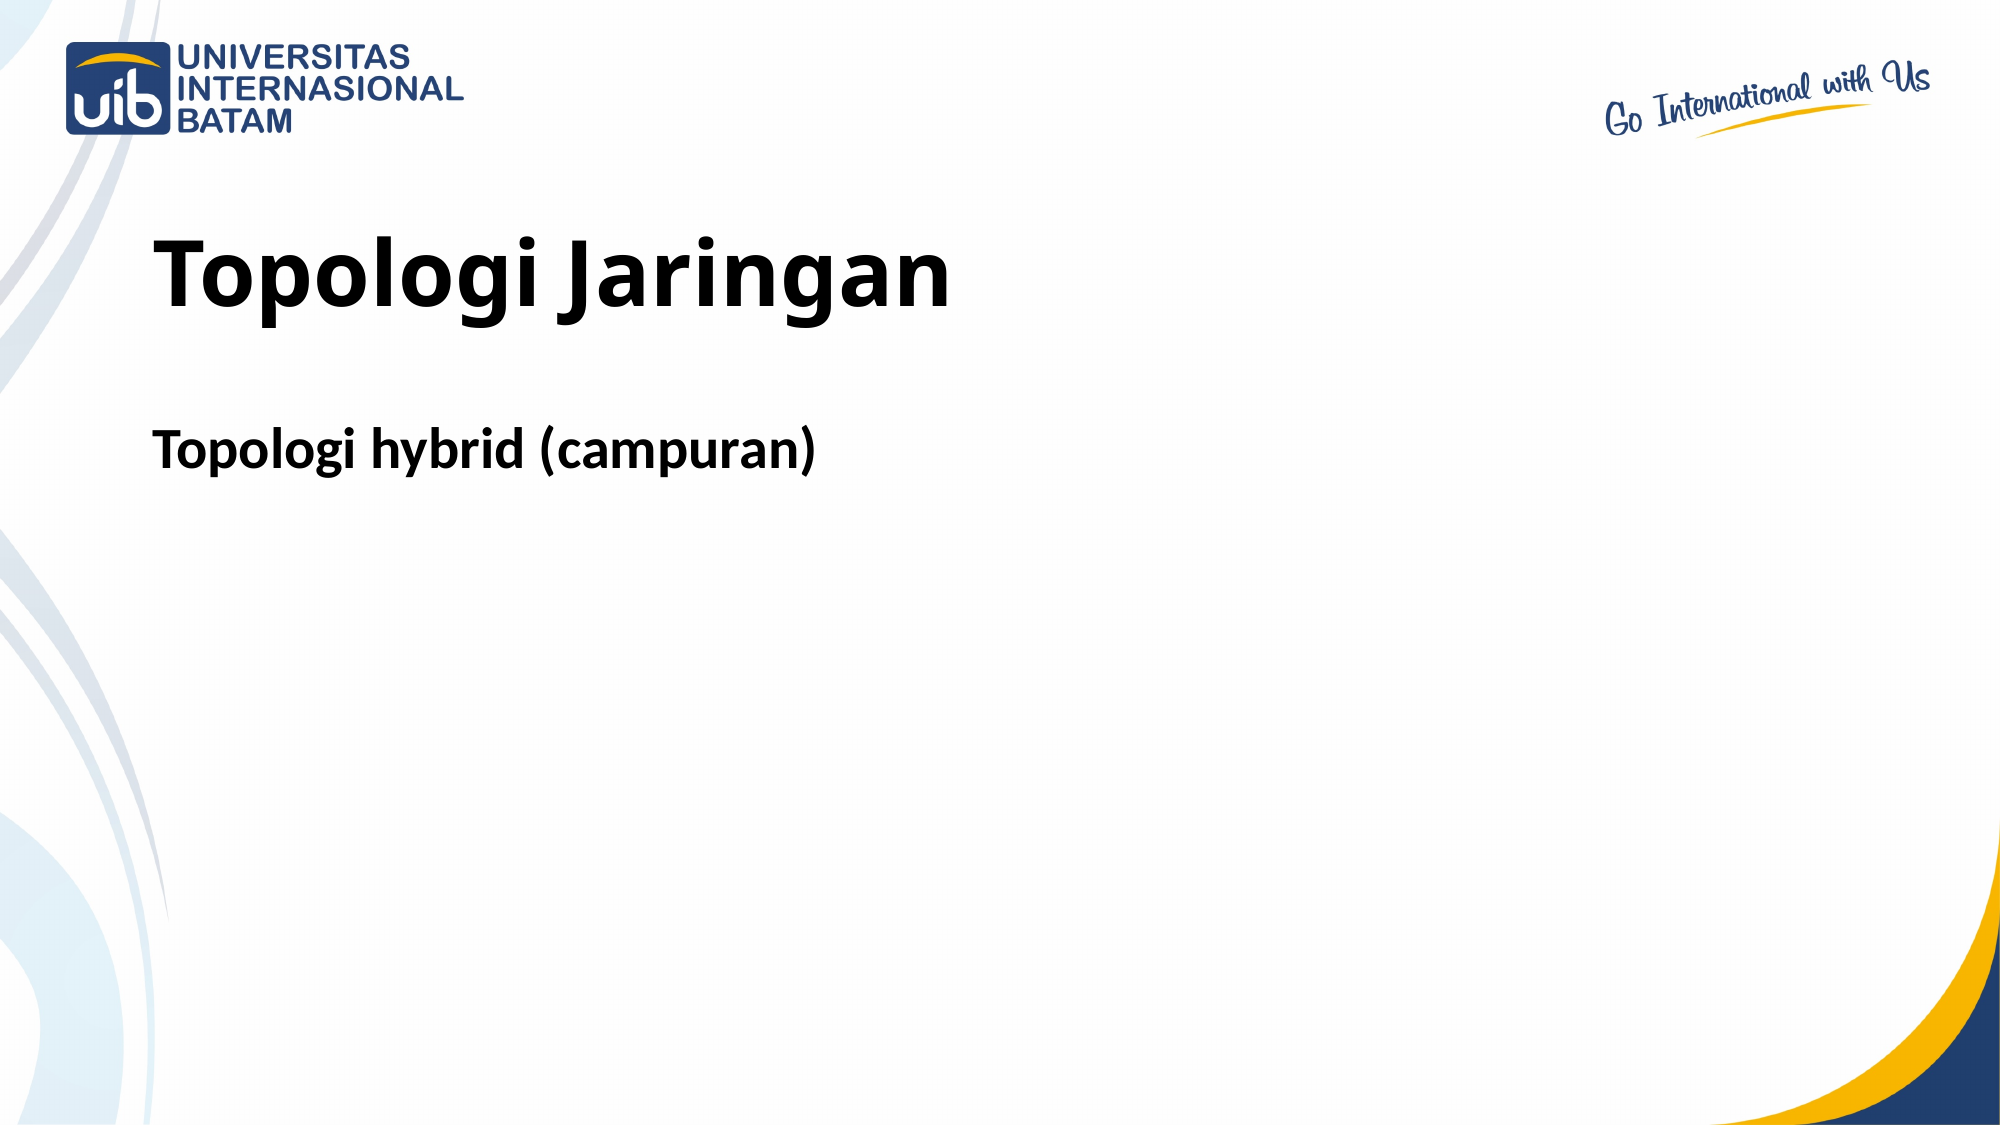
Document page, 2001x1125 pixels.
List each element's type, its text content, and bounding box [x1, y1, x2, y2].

list Topologi hybrid (campuran) [137, 411, 1863, 1059]
title Topologi Jaringan [137, 168, 1863, 386]
picture [0, 0, 2000, 1125]
